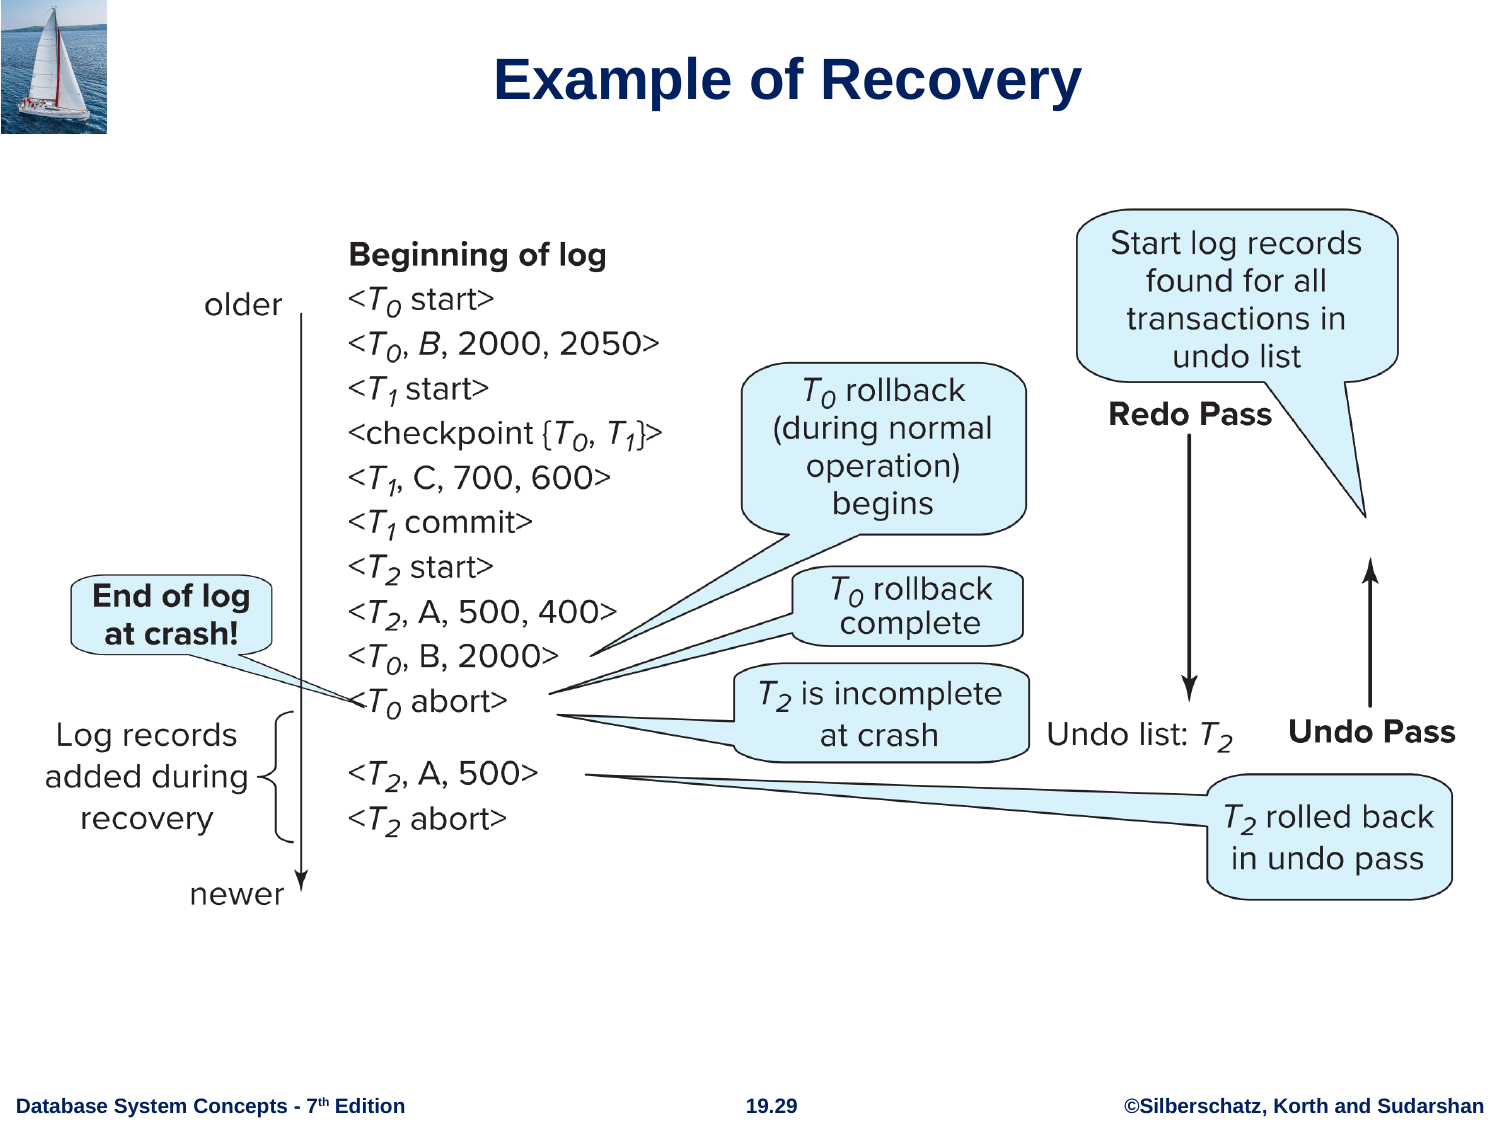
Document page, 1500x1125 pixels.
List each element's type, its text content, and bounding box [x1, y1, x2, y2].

title Example of Recovery [125, 18, 1452, 120]
picture [1, 0, 107, 134]
picture [44, 208, 1456, 917]
